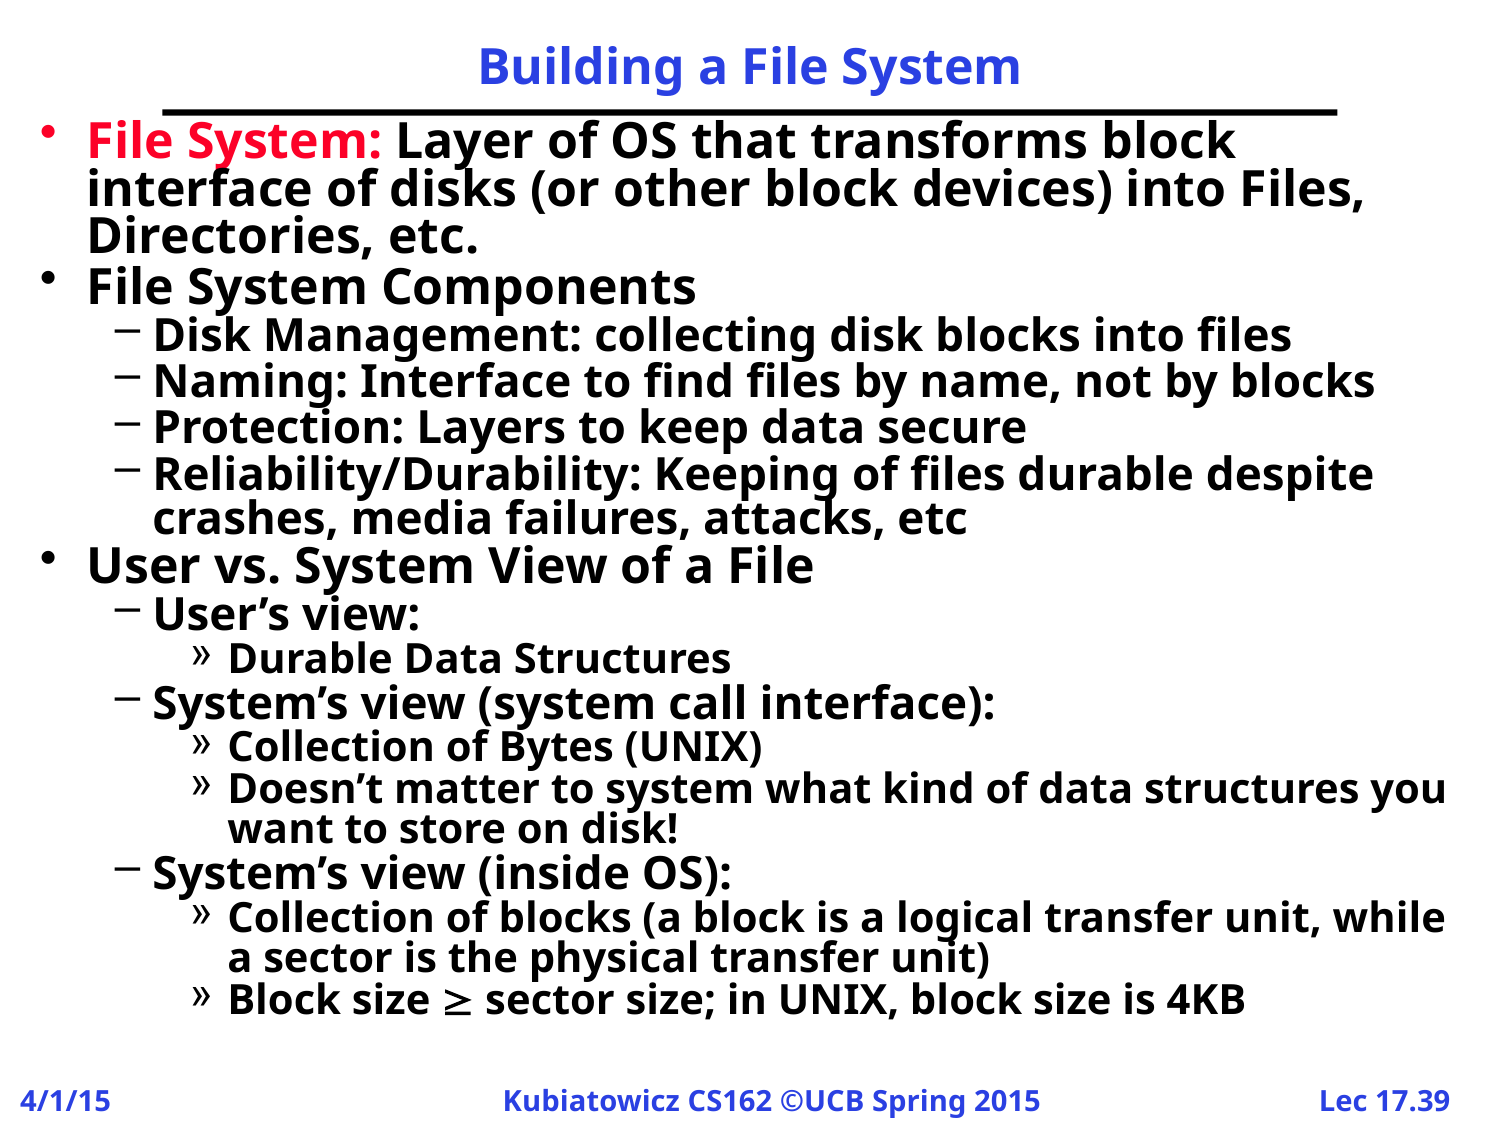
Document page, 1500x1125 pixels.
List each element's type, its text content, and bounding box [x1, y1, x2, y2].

list File System: Layer of OS that transforms block interface of disks (or other block devices) into Files, Directories, etc. File System Components Disk Management: collecting disk blocks into files Naming: Interface to find files by name, not by blocks Protection: Layers to keep data secure Reliability/Durability: Keeping of files durable despite crashes, media failures, attacks, etc User vs. System View of a File User’s view: Durable Data Structures System’s view (system call interface): Collection of Bytes (UNIX) Doesn’t matter to system what kind of data structures you want to store on disk! System’s view (inside OS): Collection of blocks (a block is a logical transfer unit, while a sector is the physical transfer unit) Block size  sector size; in UNIX, block size is 4KB [24, 112, 1475, 1125]
title Building a File System [162, 24, 1338, 112]
